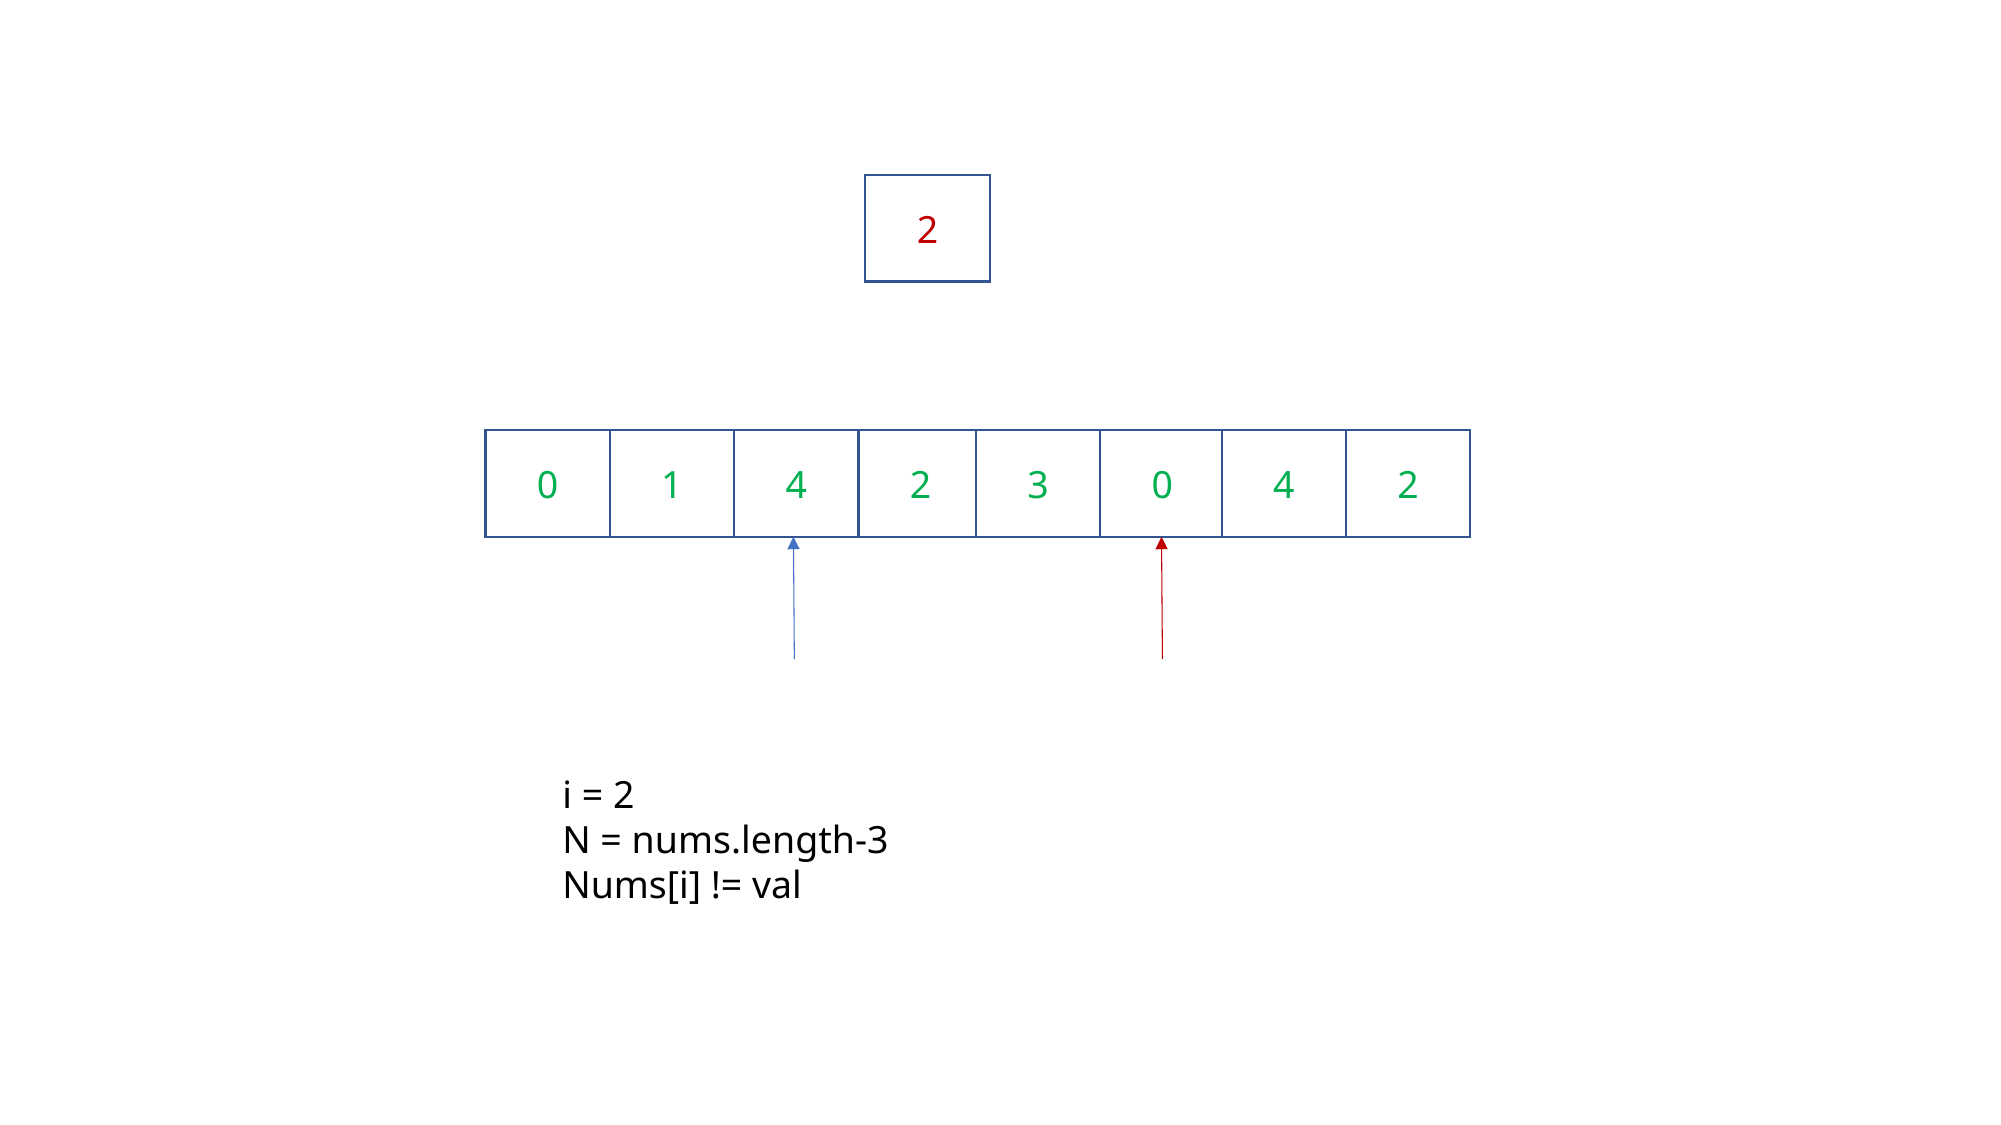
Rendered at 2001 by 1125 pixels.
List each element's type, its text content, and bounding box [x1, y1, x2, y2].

text_box 2 [1345, 429, 1471, 538]
text_box 0 [484, 429, 609, 538]
text_box 4 [1221, 429, 1345, 538]
text_box 0 [1099, 429, 1221, 538]
text_box i = 2 N = nums.length-3 Nums[i] != val [547, 763, 1320, 914]
text_box 2 [857, 429, 975, 538]
text_box 4 [733, 429, 857, 538]
text_box 1 [609, 429, 733, 538]
text_box 2 [864, 174, 991, 283]
text_box 3 [975, 429, 1099, 538]
